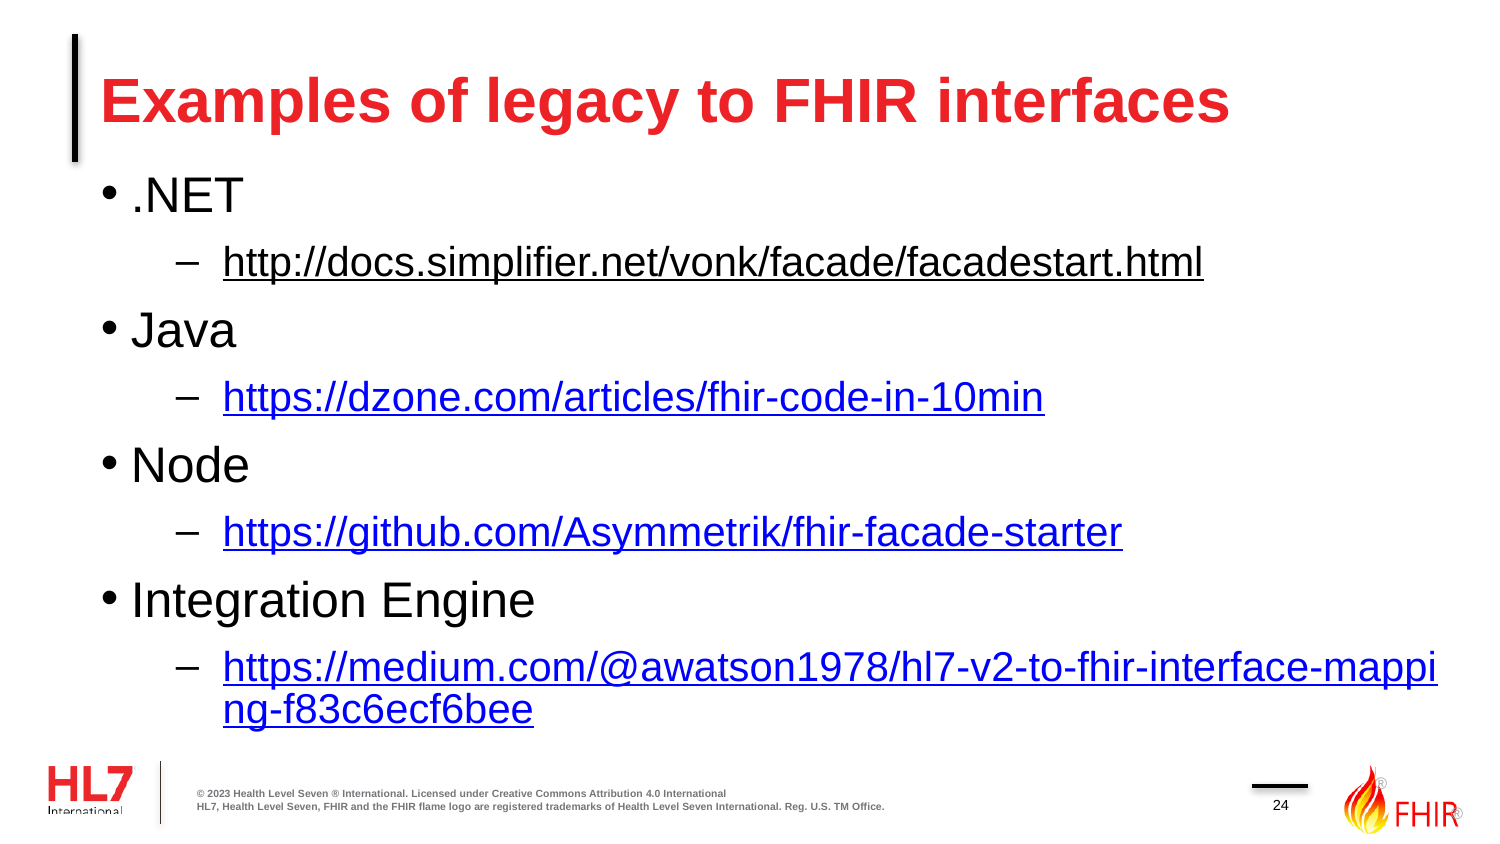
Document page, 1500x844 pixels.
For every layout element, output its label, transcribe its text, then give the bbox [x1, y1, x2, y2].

list .NET http://docs.simplifier.net/vonk/facade/facadestart.html Java https://dzone.com/articles/fhir-code-in-10min Node https://github.com/Asymmetrik/fhir-facade-starter Integration Engine https://medium.com/@awatson1978/hl7-v2-to-fhir-interface-mapping-f83c6ecf6bee [100, 162, 1451, 731]
footer © 2023 Health Level Seven ® International. Licensed under Creative Commons Attribution 4.0 International HL7, Health Level Seven, FHIR and the FHIR flame logo are registered trademarks of Health Level Seven International. Reg. U.S. TM Office. [196, 786, 941, 813]
title Examples of legacy to FHIR interfaces [100, 33, 1451, 162]
picture [1339, 760, 1463, 837]
slide_number 24 [1258, 786, 1304, 813]
